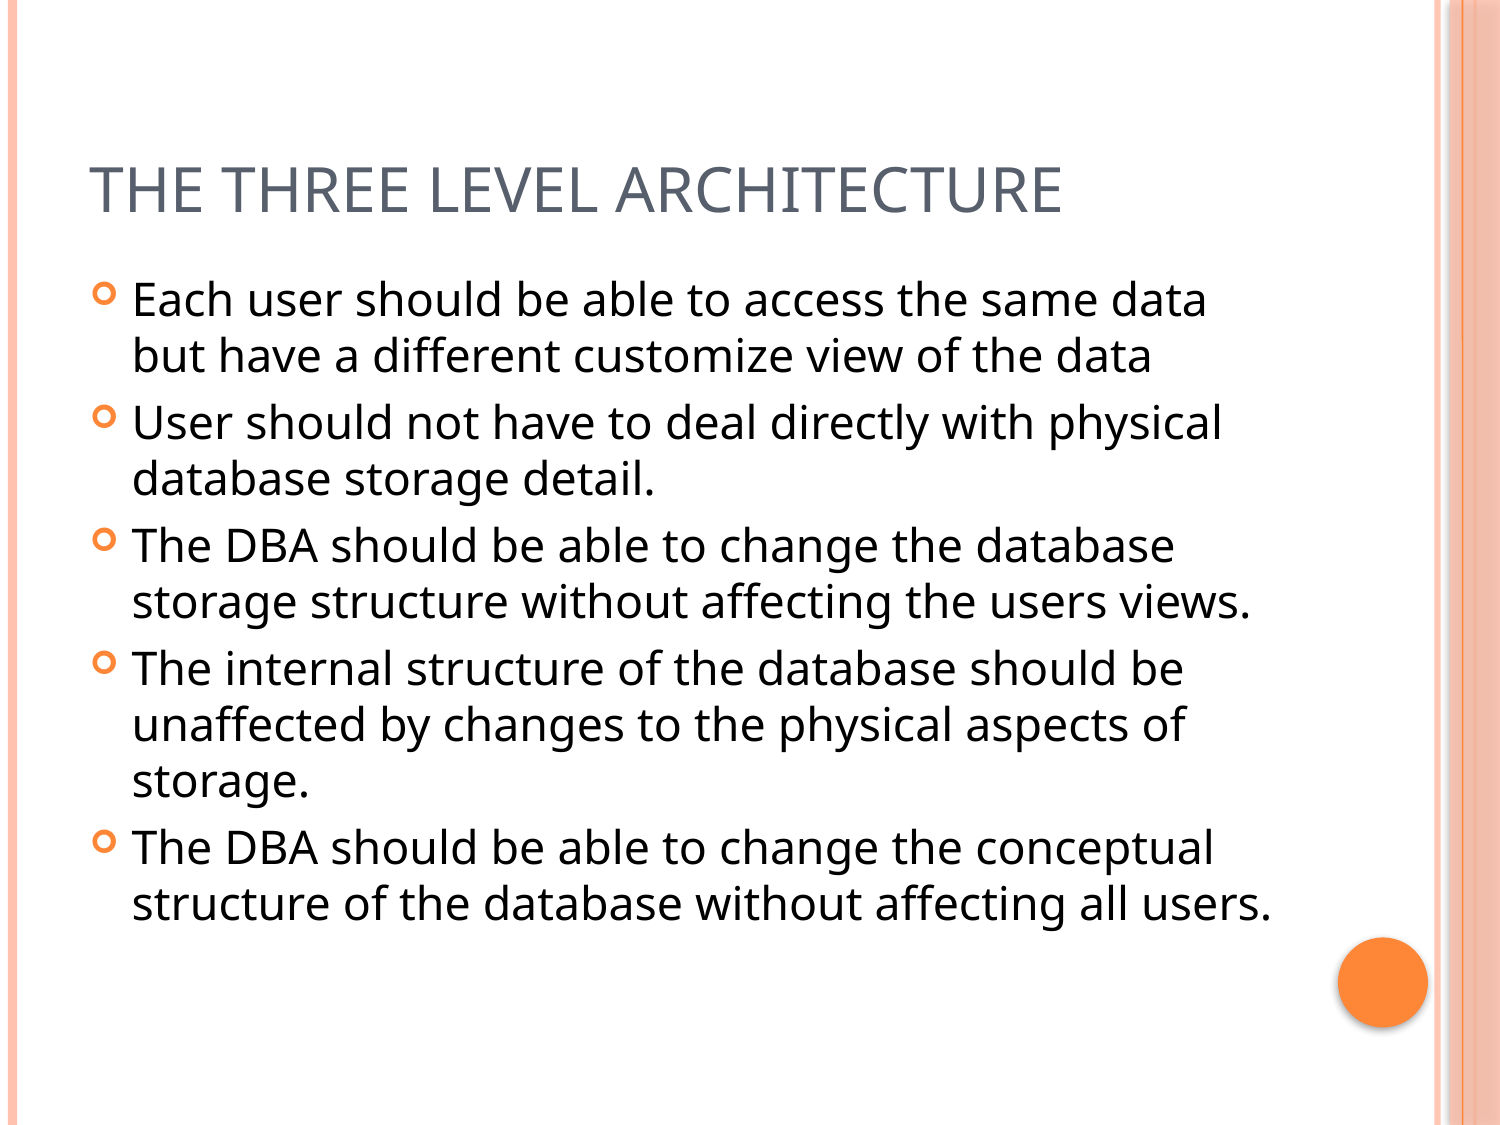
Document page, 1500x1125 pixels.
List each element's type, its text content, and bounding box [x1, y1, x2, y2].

title The Three level Architecture [75, 45, 1300, 233]
list Each user should be able to access the same data but have a different customize view of the data User should not have to deal directly with physical database storage detail. The DBA should be able to change the database storage structure without affecting the users views. The internal structure of the database should be unaffected by changes to the physical aspects of storage. The DBA should be able to change the conceptual structure of the database without affecting all users. [75, 262, 1300, 1062]
